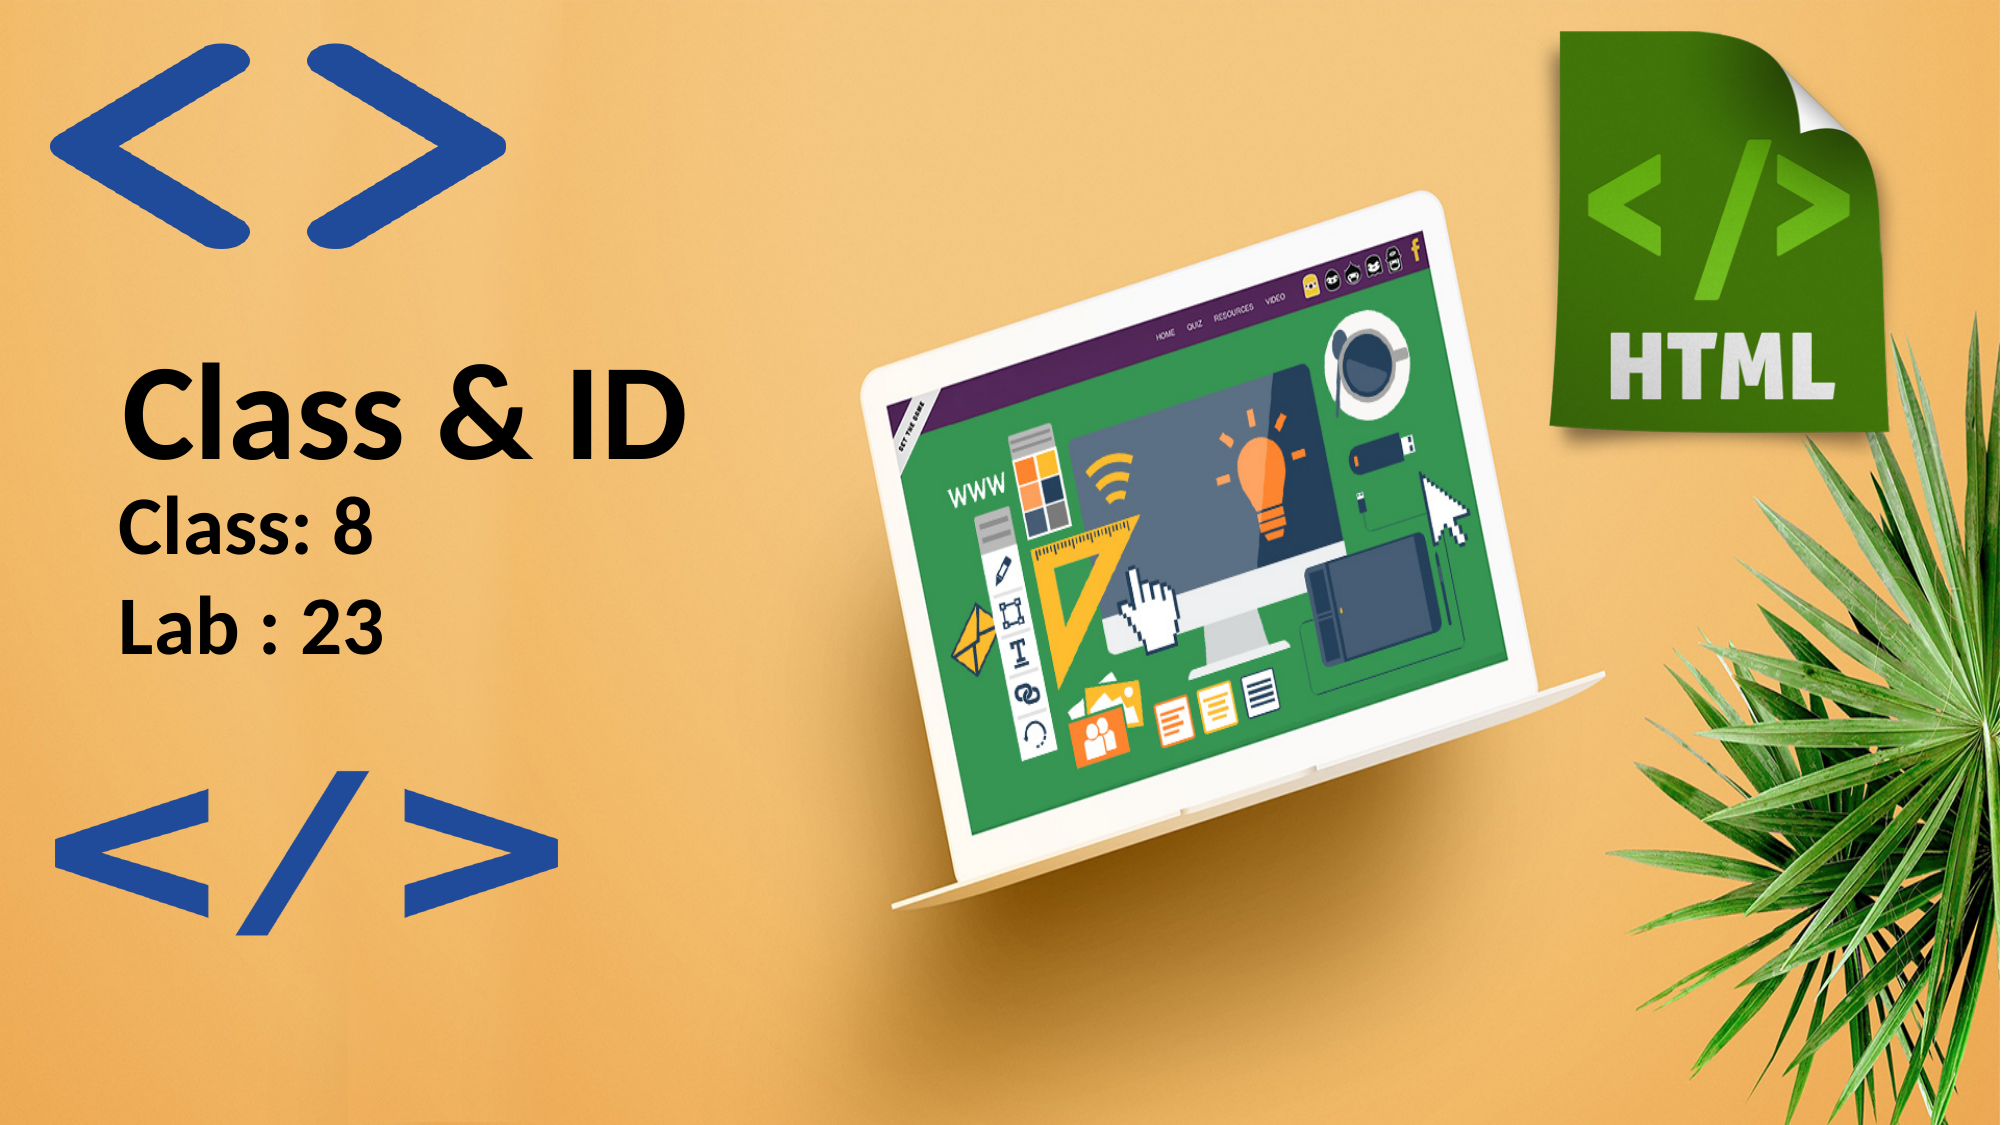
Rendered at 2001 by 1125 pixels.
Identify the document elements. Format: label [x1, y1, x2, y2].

text_box [50, 9, 1177, 1008]
picture [0, 0, 2000, 1125]
